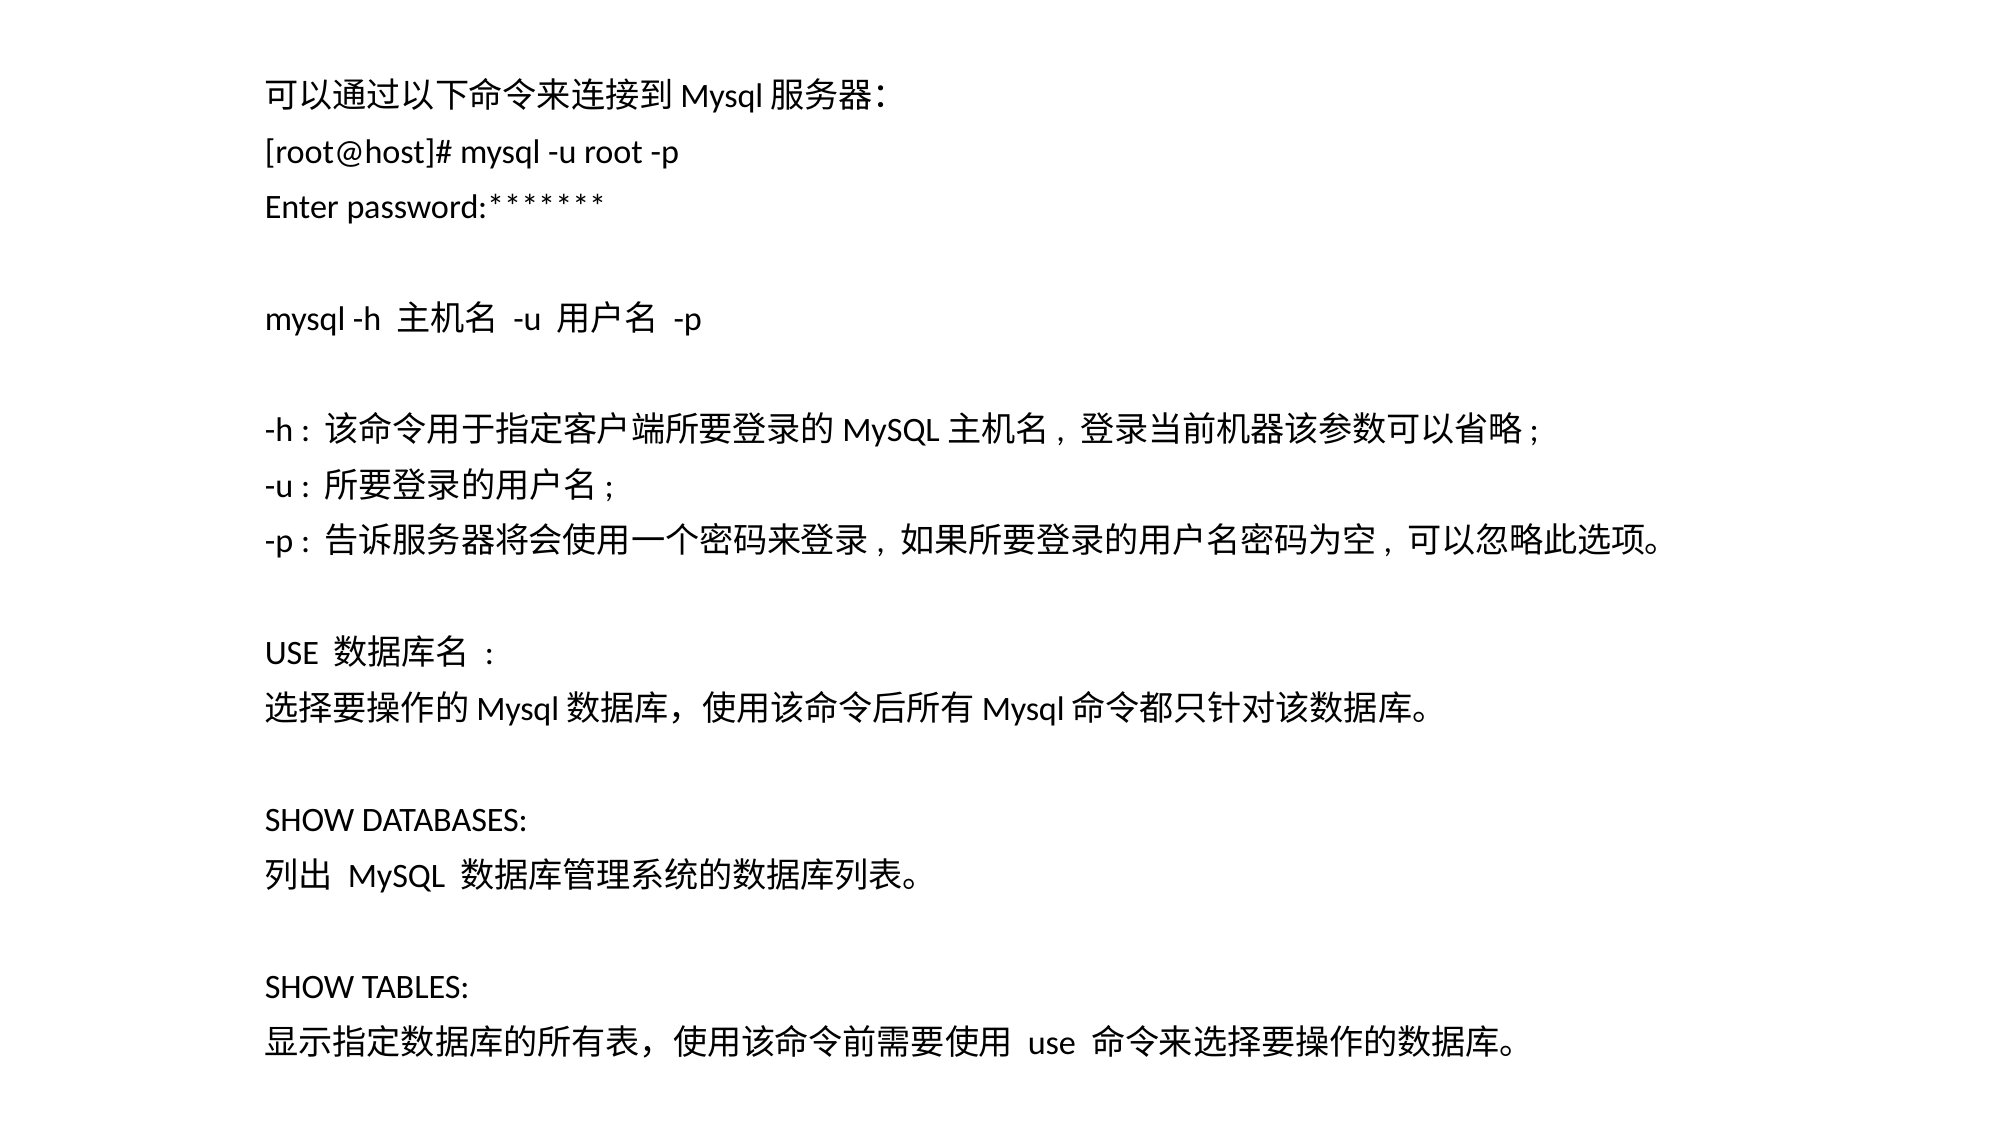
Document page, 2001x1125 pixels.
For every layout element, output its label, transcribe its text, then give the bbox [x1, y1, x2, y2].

subtitle 可以通过以下命令来连接到Mysql服务器： [root@host]# mysql -u root -p Enter password:******* mysql -h 主机名 -u 用户名 -p -h : 该命令用于指定客户端所要登录的MySQL主机名, 登录当前机器该参数可以省略; -u : 所要登录的用户名; -p : 告诉服务器将会使用一个密码来登录, 如果所要登录的用户名密码为空, 可以忽略此选项。 USE 数据库名 : 选择要操作的Mysql数据库，使用该命令后所有Mysql命令都只针对该数据库。 SHOW DATABASES: 列出 MySQL 数据库管理系统的数据库列表。 SHOW TABLES: 显示指定数据库的所有表，使用该命令前需要使用 use 命令来选择要操作的数据库。 [249, 70, 1750, 1077]
